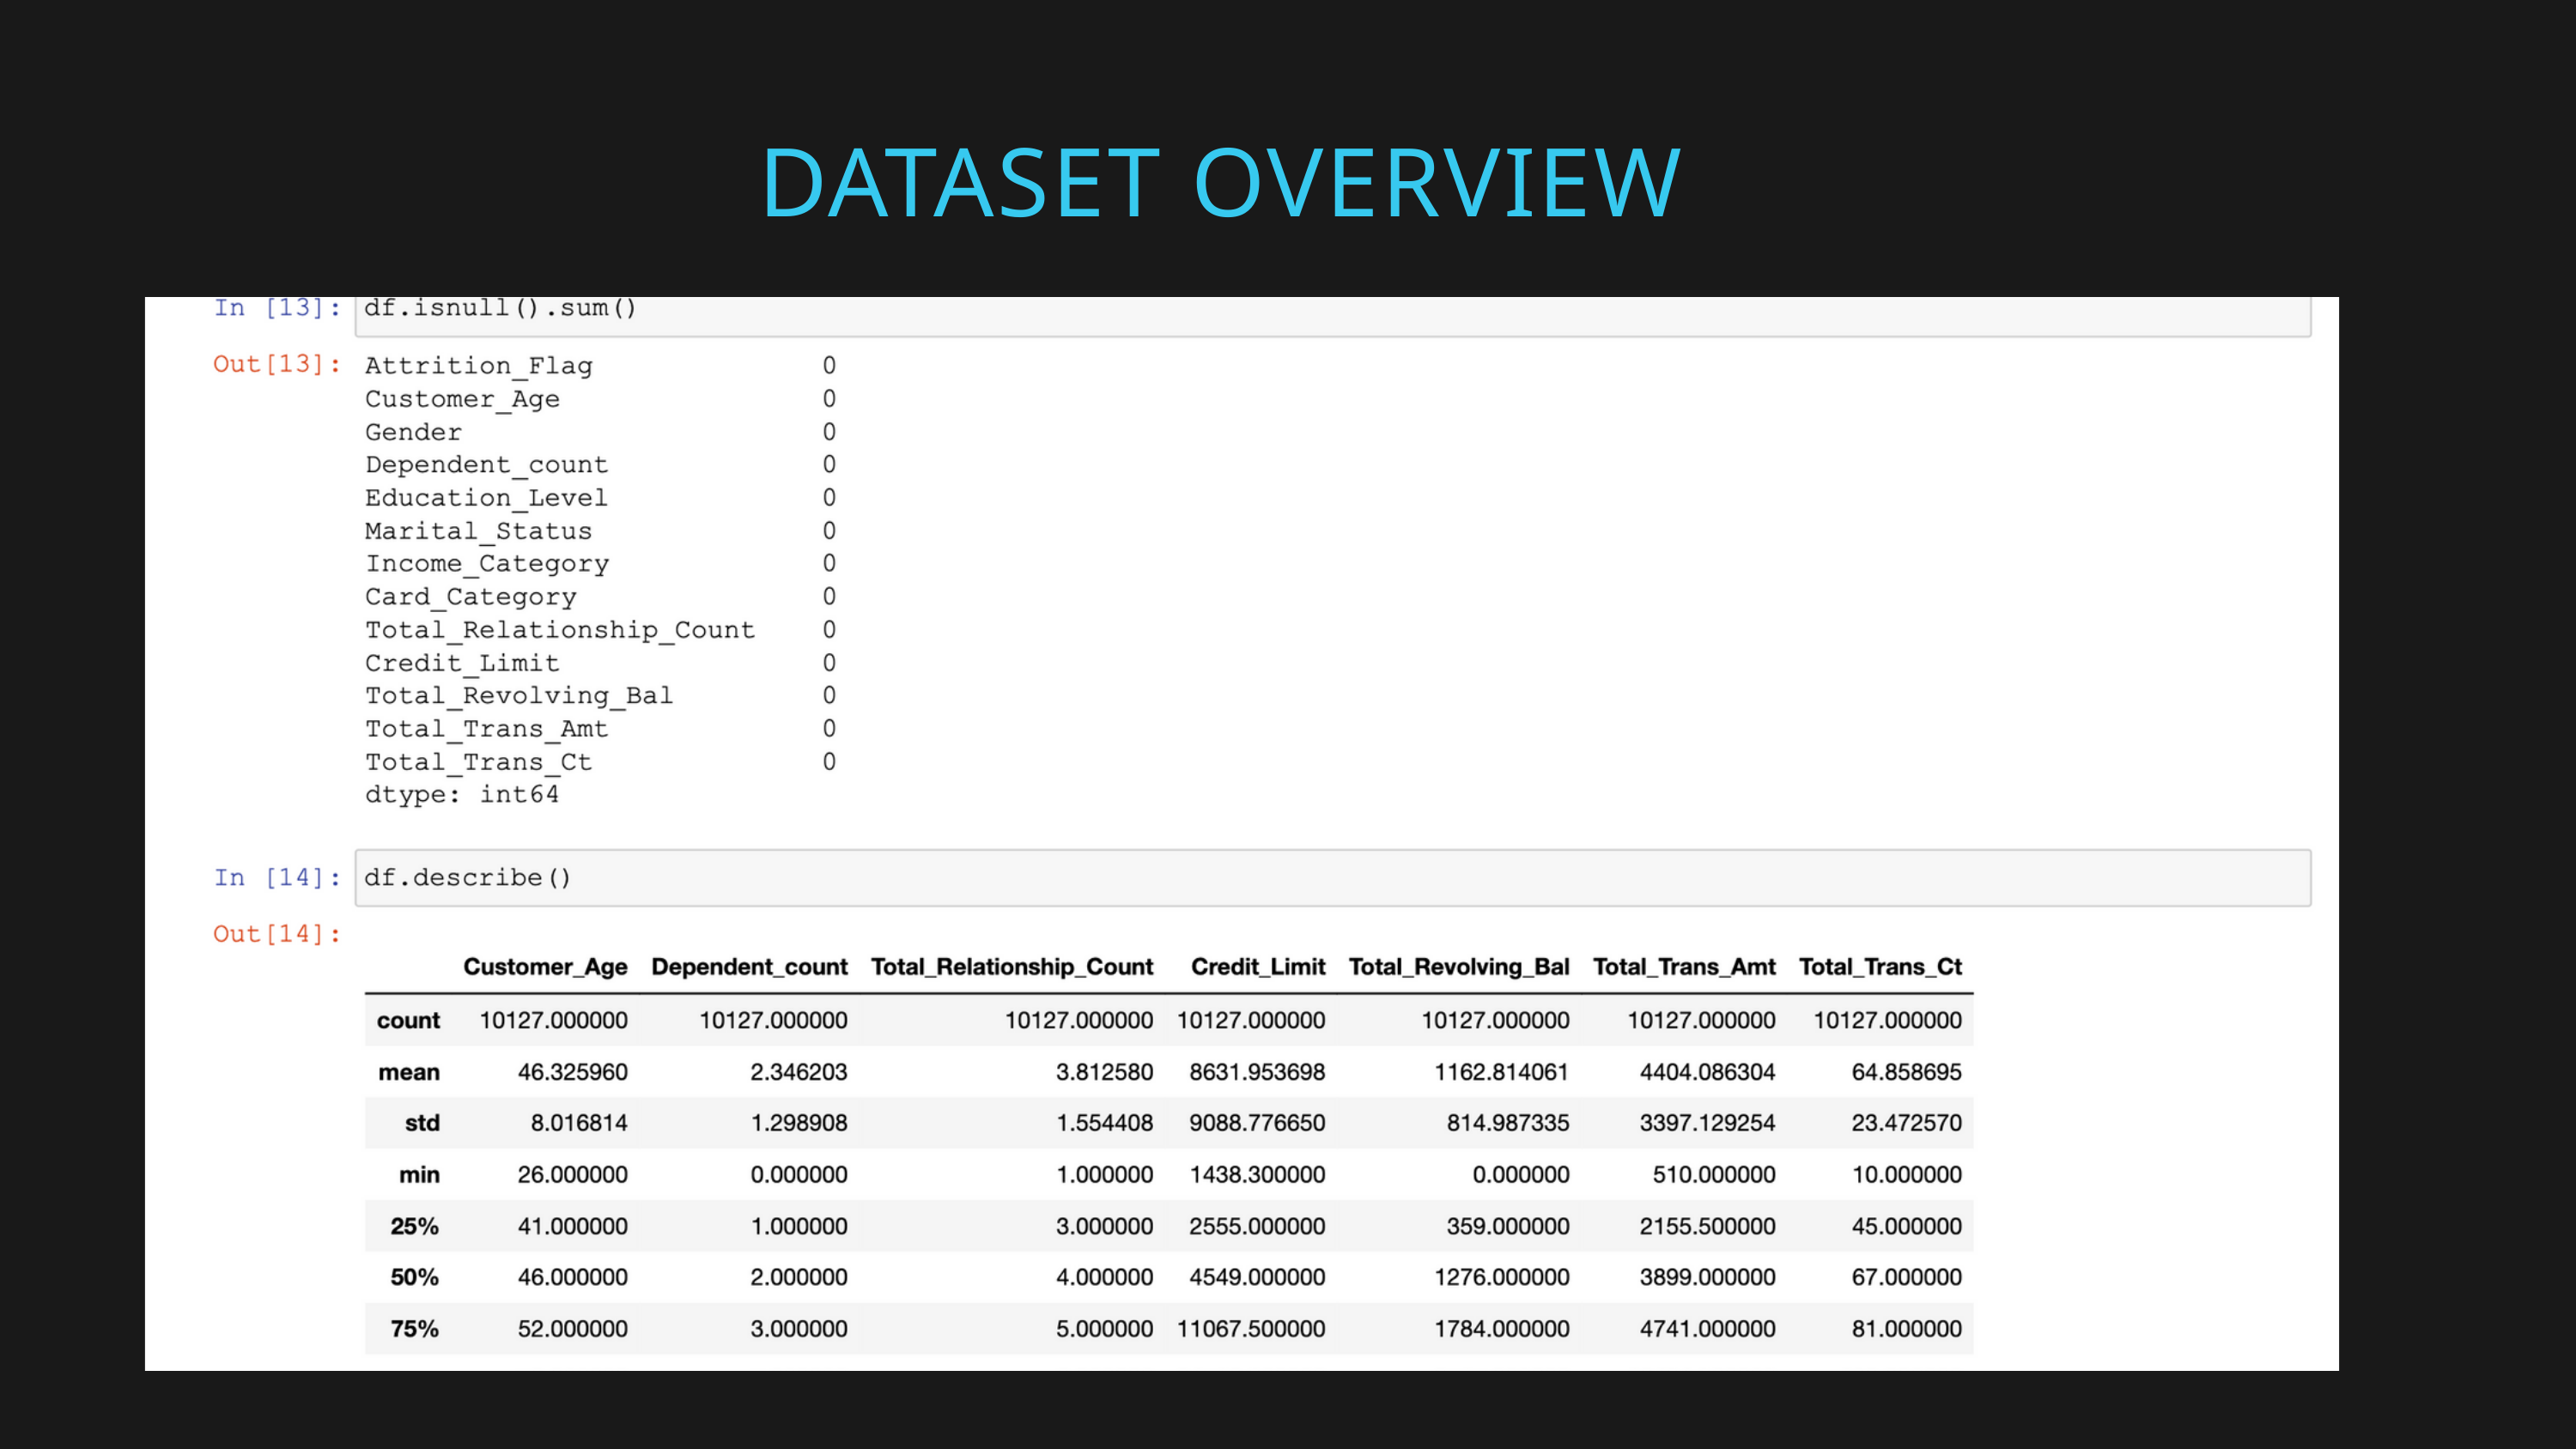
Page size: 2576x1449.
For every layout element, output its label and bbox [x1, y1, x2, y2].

picture [144, 296, 2340, 1371]
text_box [499, 117, 1943, 352]
